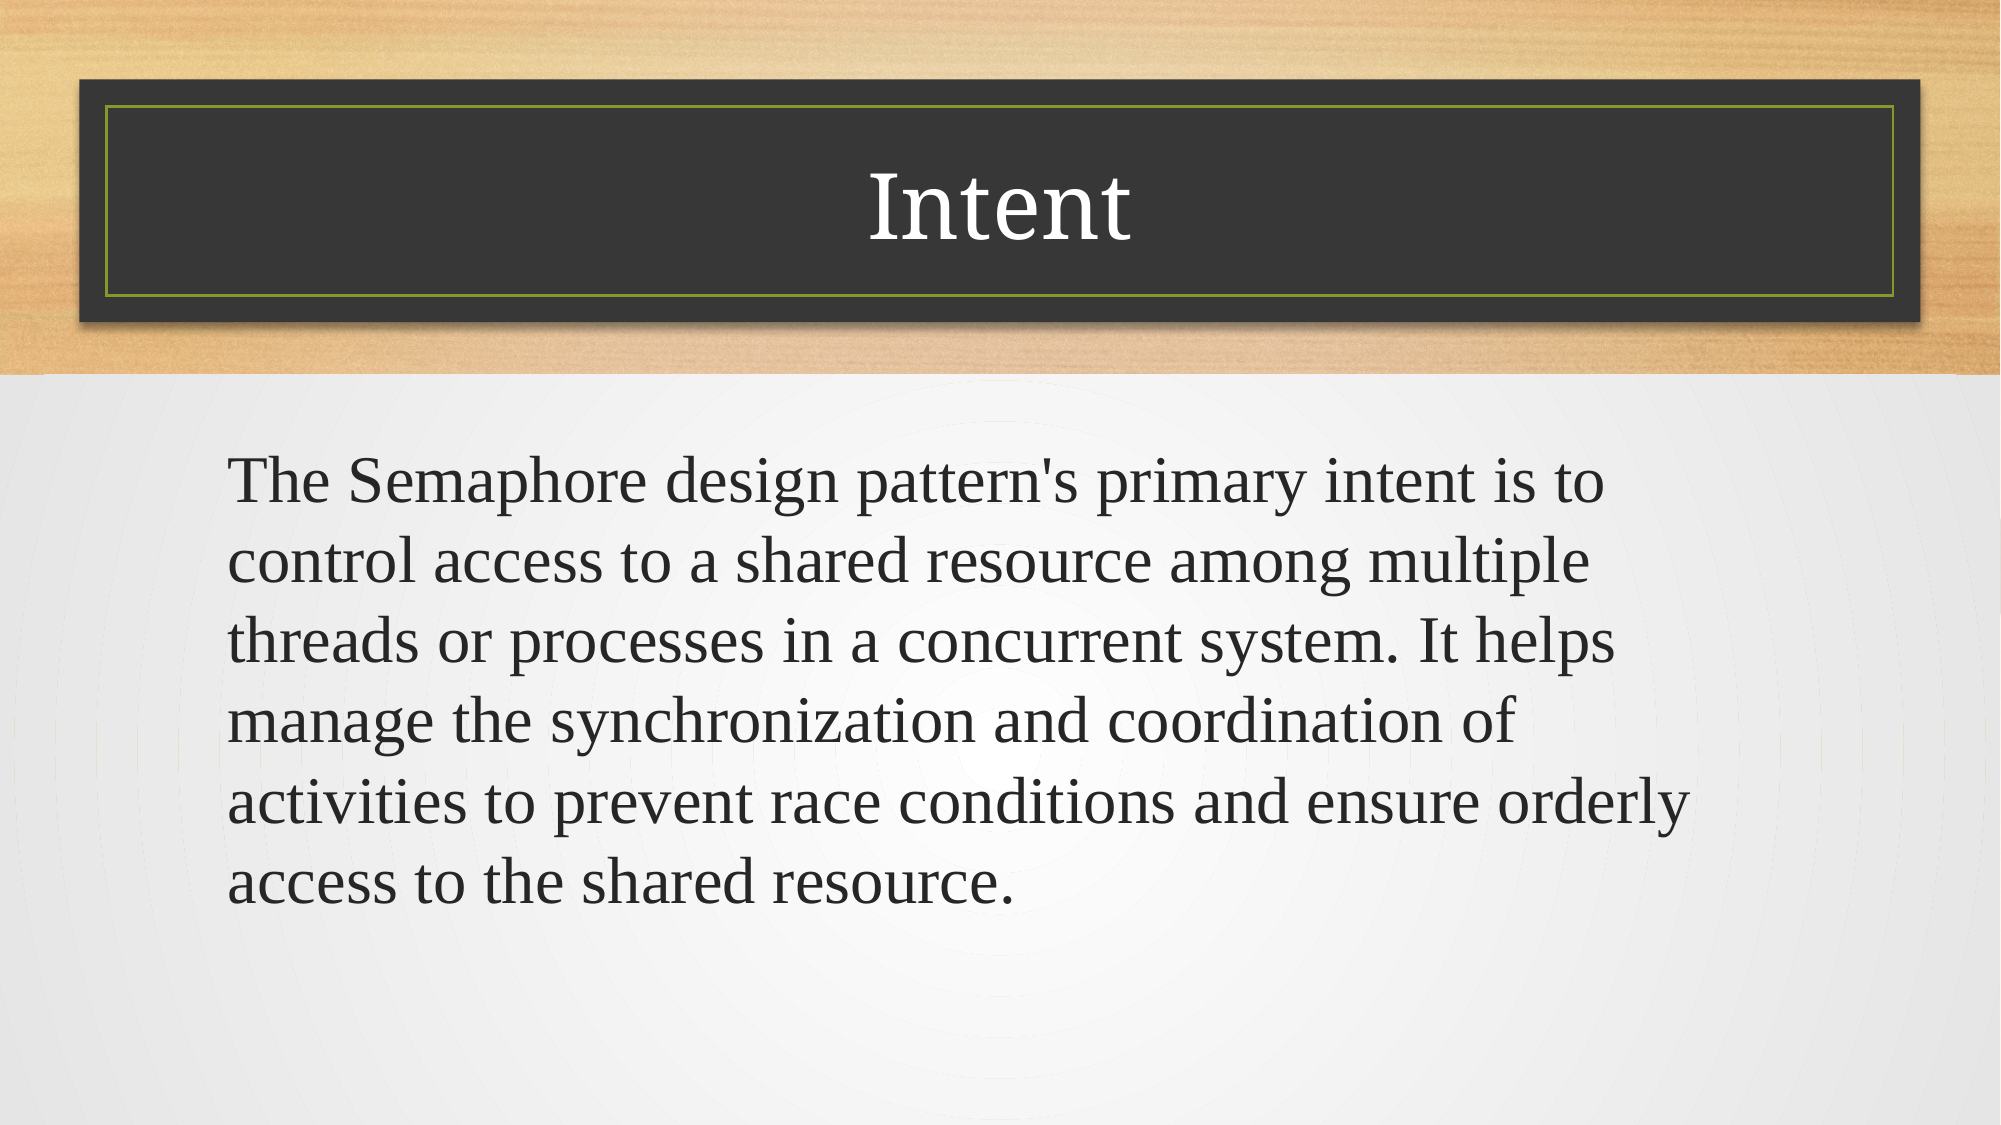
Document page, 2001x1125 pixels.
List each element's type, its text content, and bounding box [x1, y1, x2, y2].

text_box [106, 106, 1894, 296]
list The Semaphore design pattern's primary intent is to control access to a shared resource among multiple threads or processes in a concurrent system. It helps manage the synchronization and coordination of activities to prevent race conditions and ensure orderly access to the shared resource. [212, 428, 1788, 964]
text_box [78, 78, 1922, 323]
text_box [0, 0, 2000, 374]
text_box [0, 374, 2000, 1125]
